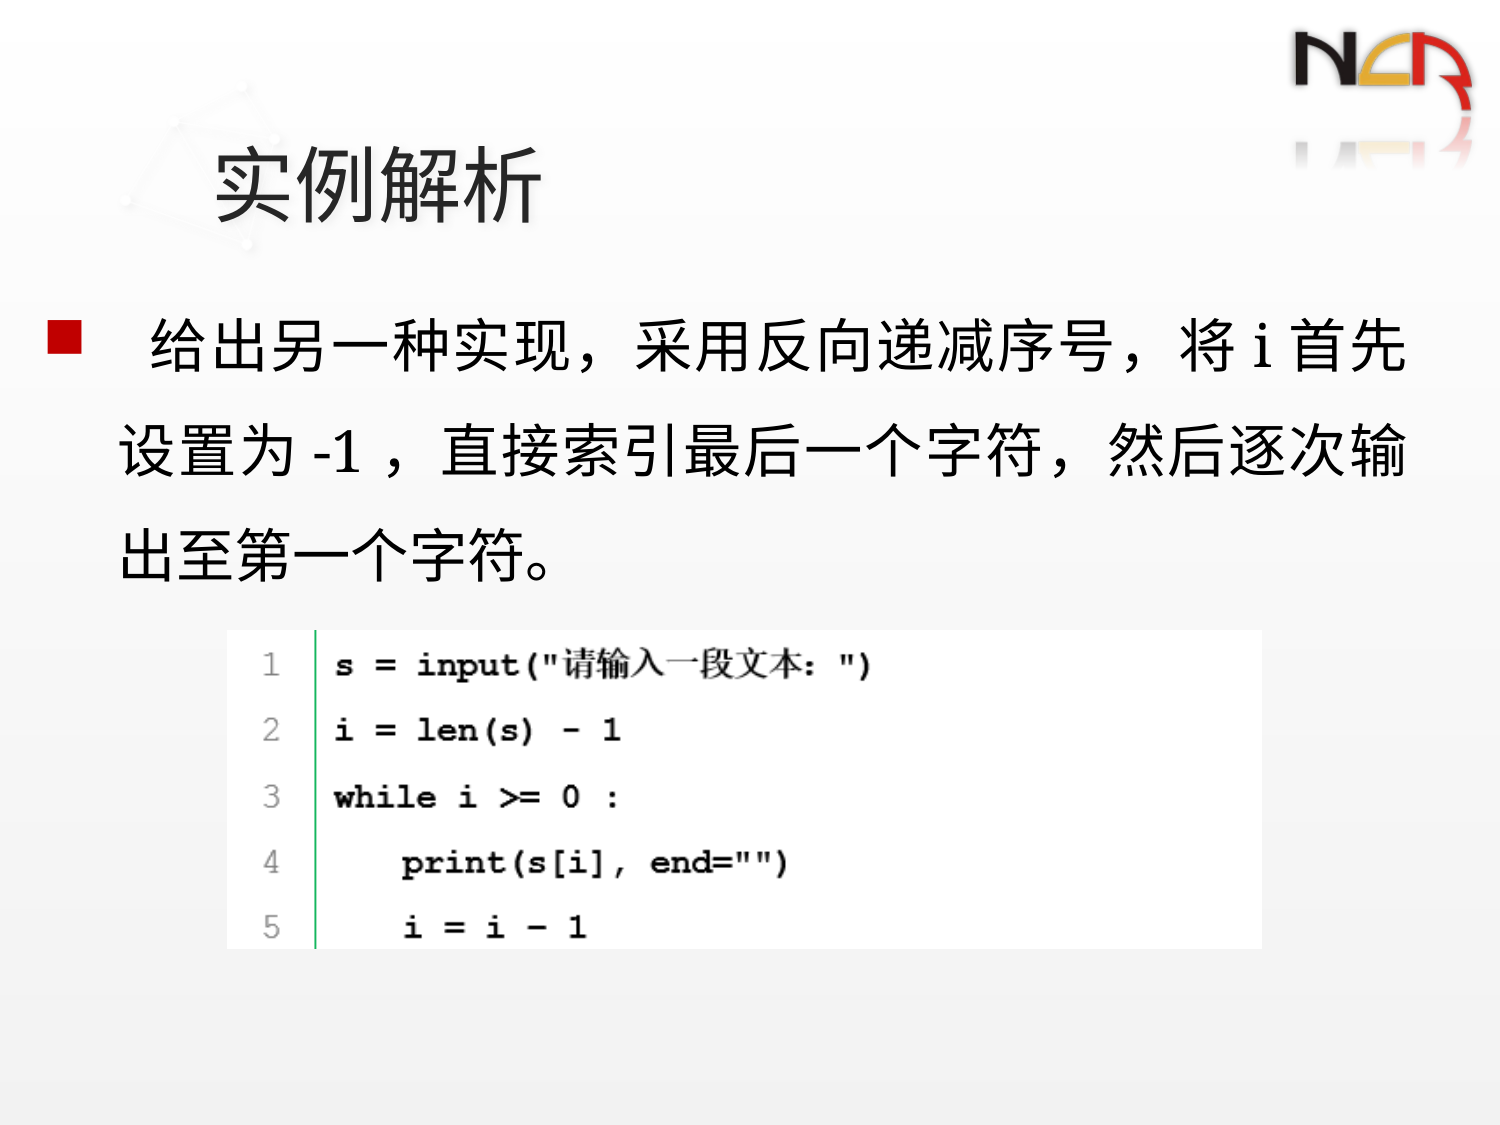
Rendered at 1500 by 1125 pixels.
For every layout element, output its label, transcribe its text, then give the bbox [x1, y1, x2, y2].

picture [1281, 0, 1488, 229]
text_box 给出另一种实现，采用反向递减序号，将i首先设置为-1，直接索引最后一个字符，然后逐次输出至第一个字符。 [28, 267, 1423, 597]
picture [227, 630, 1262, 950]
text_box 实例解析 [318, 125, 560, 241]
picture [111, 64, 314, 268]
